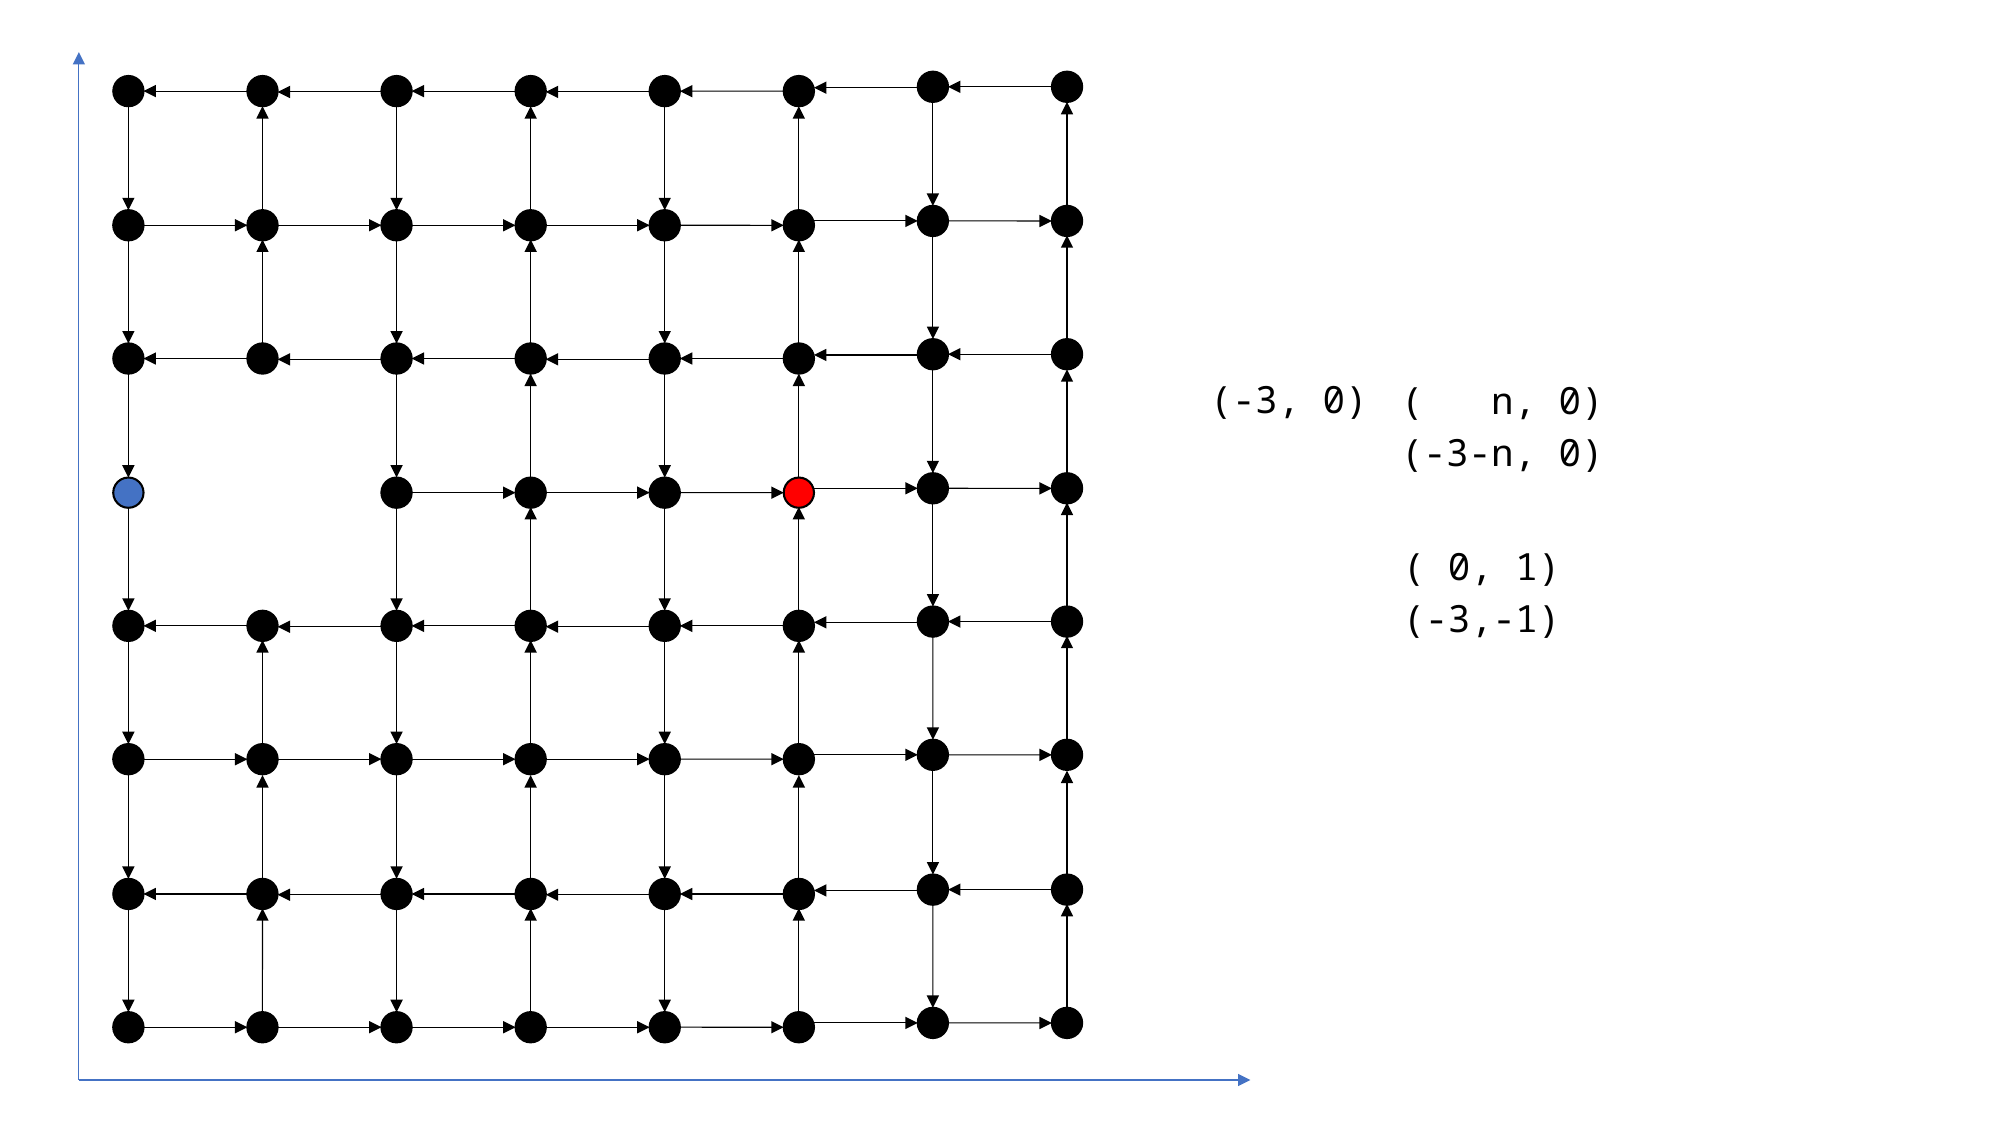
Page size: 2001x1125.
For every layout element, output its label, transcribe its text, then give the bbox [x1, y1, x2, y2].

text_box [1050, 338, 1084, 371]
text_box [246, 877, 279, 910]
text_box [782, 476, 816, 509]
text_box [782, 209, 816, 242]
text_box ( n, 0) [1386, 369, 1619, 430]
text_box [916, 472, 949, 505]
text_box [112, 74, 145, 108]
text_box [246, 1011, 279, 1044]
text_box [648, 1011, 681, 1044]
text_box [112, 476, 145, 509]
text_box [514, 877, 547, 910]
text_box [782, 1011, 816, 1044]
text_box [916, 873, 949, 906]
text_box [246, 743, 279, 776]
text_box ( 0, 1) [1388, 535, 1576, 596]
text_box [1050, 605, 1084, 638]
text_box [648, 209, 681, 242]
text_box [112, 743, 145, 776]
text_box [782, 877, 816, 910]
text_box [112, 342, 145, 375]
text_box [514, 476, 547, 509]
text_box [380, 743, 413, 776]
text_box (-3, 0) [1195, 368, 1383, 429]
text_box [380, 342, 413, 375]
text_box [514, 743, 547, 776]
text_box [112, 877, 145, 911]
text_box [380, 609, 413, 642]
text_box [112, 1011, 145, 1044]
text_box [916, 338, 949, 371]
text_box [916, 204, 949, 238]
text_box [782, 743, 816, 776]
text_box [782, 342, 816, 375]
text_box [246, 609, 279, 642]
text_box [916, 605, 949, 638]
text_box [1051, 472, 1084, 505]
text_box [246, 74, 279, 108]
text_box [648, 609, 681, 642]
text_box [514, 209, 547, 242]
text_box (-3-n, 0) [1386, 430, 1619, 481]
text_box [782, 609, 816, 642]
text_box [648, 877, 681, 911]
text_box [648, 342, 681, 375]
text_box [380, 877, 413, 911]
text_box [112, 609, 145, 642]
text_box [380, 209, 413, 242]
text_box [916, 1006, 949, 1040]
text_box [1050, 1006, 1084, 1040]
text_box [1050, 873, 1084, 906]
text_box [648, 476, 681, 509]
text_box [246, 209, 279, 242]
text_box [514, 1011, 547, 1044]
text_box [380, 1011, 413, 1044]
text_box [380, 74, 413, 108]
text_box [648, 74, 681, 108]
text_box [1050, 70, 1084, 103]
text_box [514, 609, 547, 642]
text_box [648, 743, 681, 776]
text_box [514, 74, 547, 108]
text_box [380, 476, 413, 509]
text_box [514, 342, 547, 375]
text_box [916, 738, 949, 771]
text_box [782, 74, 816, 108]
text_box (-3,-1) [1388, 596, 1576, 647]
text_box [112, 209, 145, 242]
text_box [1050, 204, 1084, 237]
text_box [246, 342, 279, 375]
text_box [1050, 738, 1084, 771]
text_box [916, 70, 949, 103]
